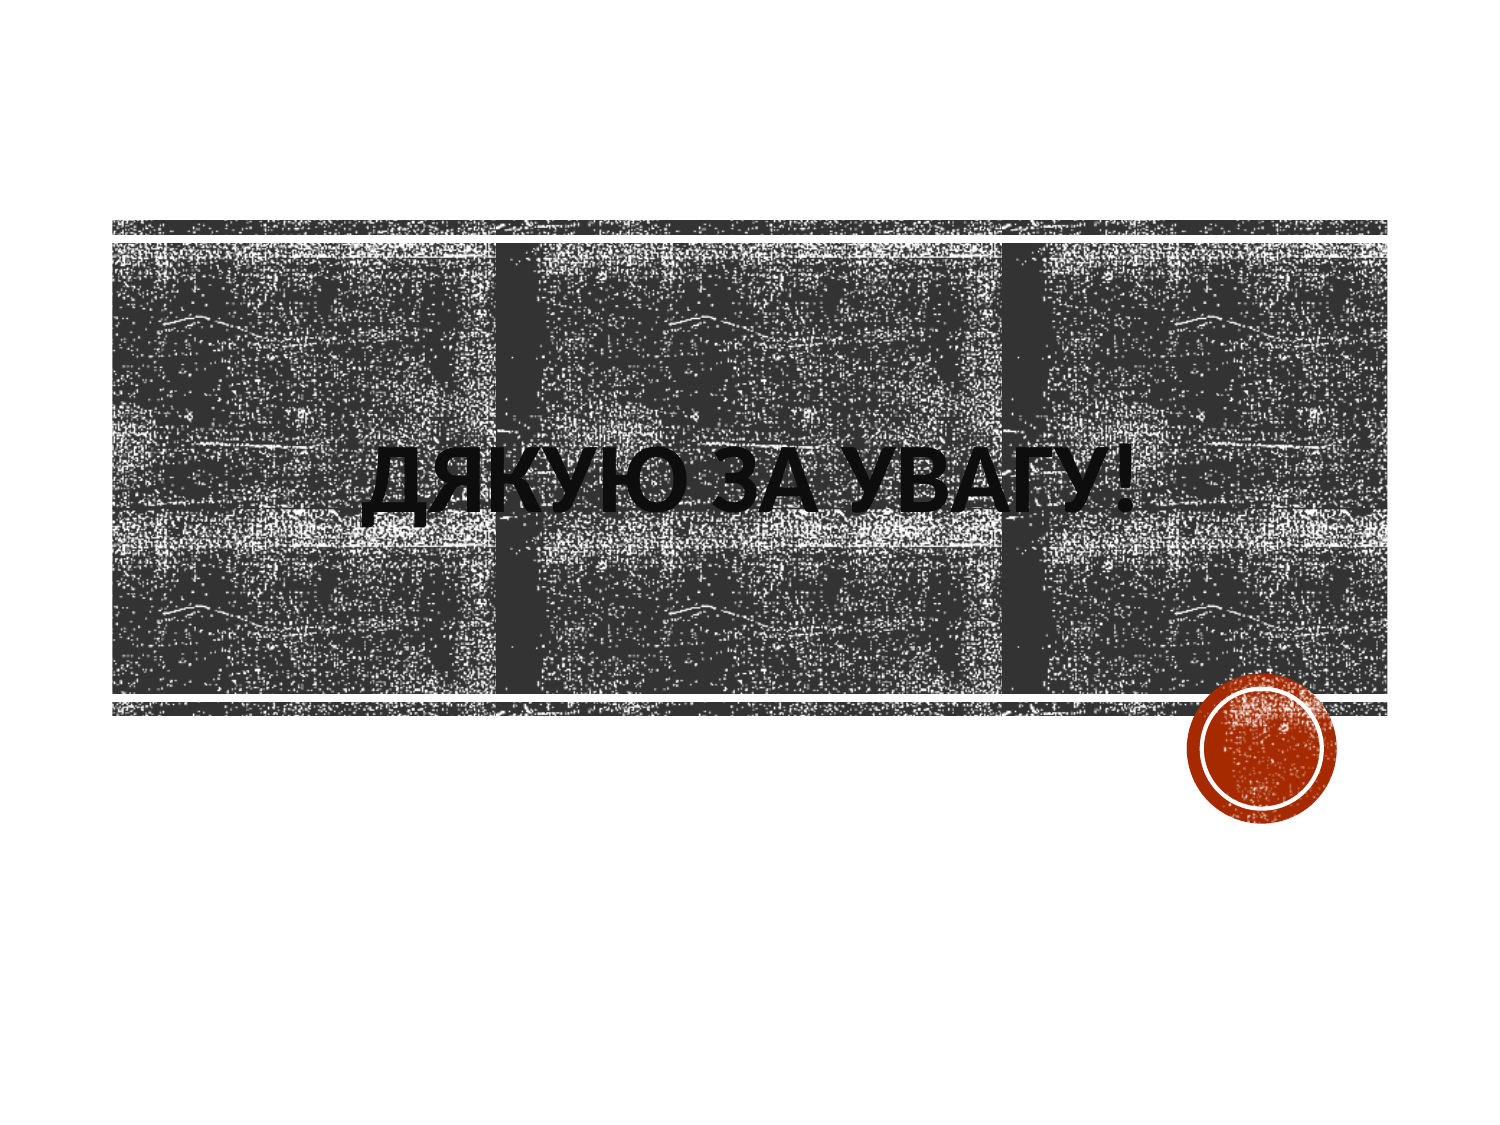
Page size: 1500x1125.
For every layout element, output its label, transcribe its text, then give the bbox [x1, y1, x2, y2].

title Дякую за увагу! [129, 234, 1375, 733]
